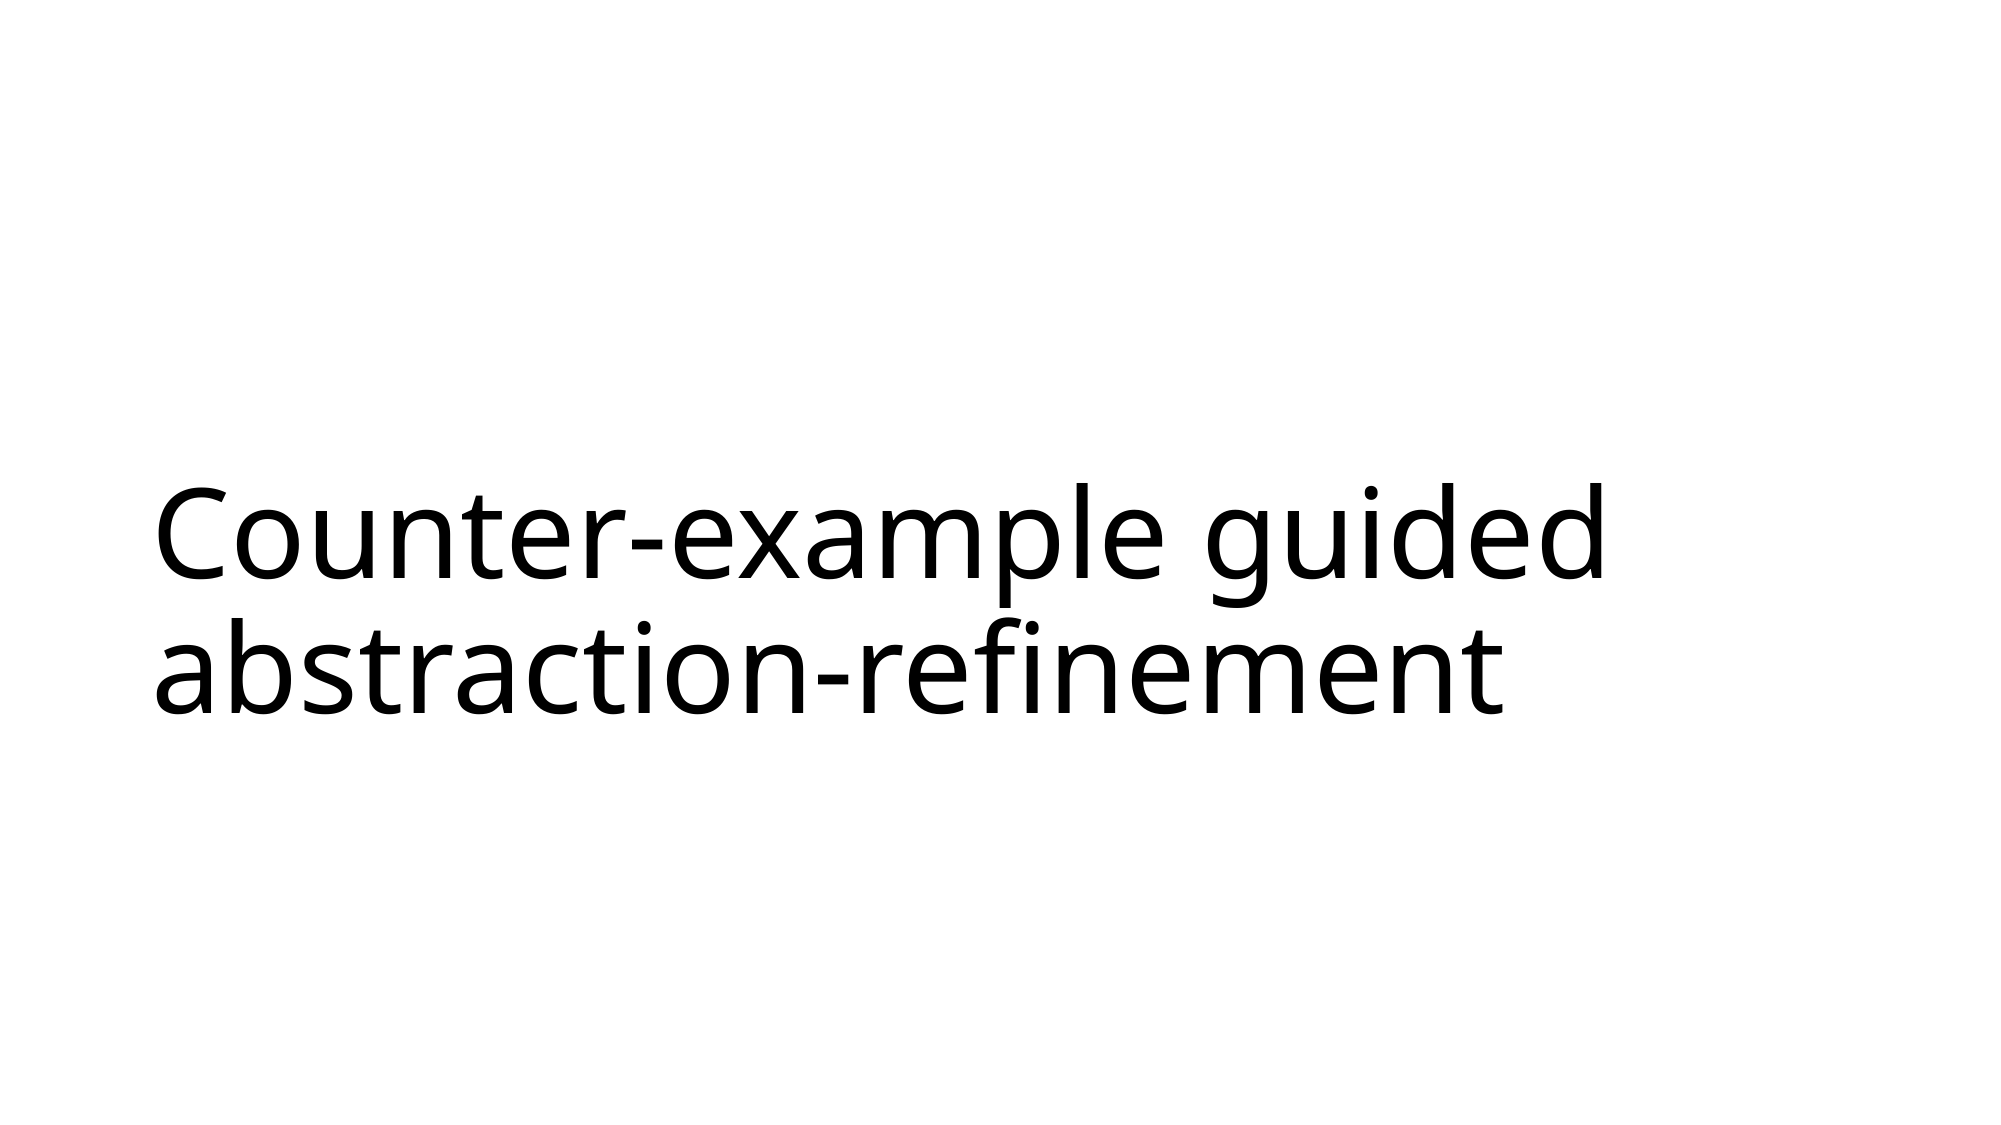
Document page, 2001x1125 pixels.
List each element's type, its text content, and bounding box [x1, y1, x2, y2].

title Counter-example guided abstraction-refinement [136, 280, 1862, 749]
